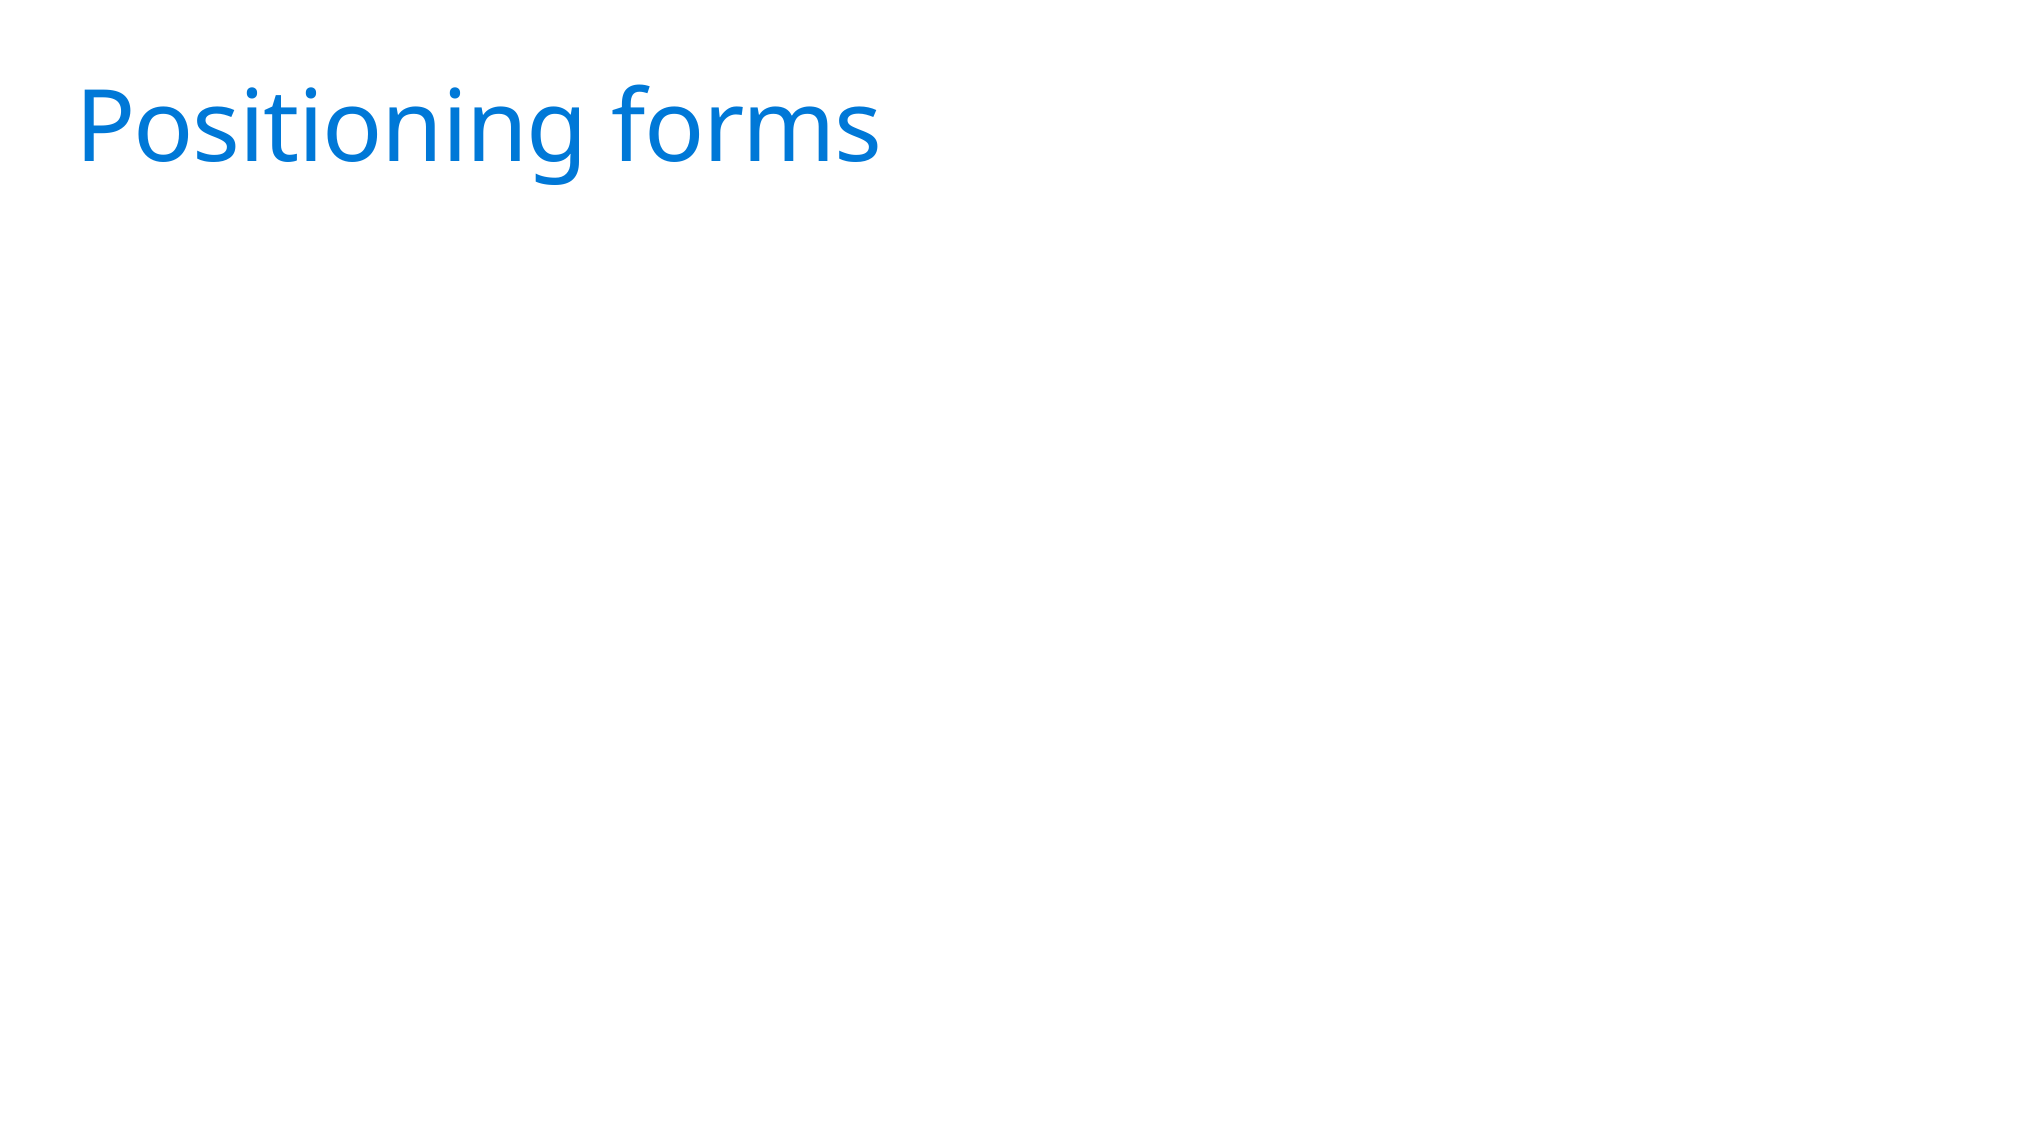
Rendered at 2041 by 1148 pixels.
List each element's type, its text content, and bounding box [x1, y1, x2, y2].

title Positioning forms [60, 60, 1980, 210]
